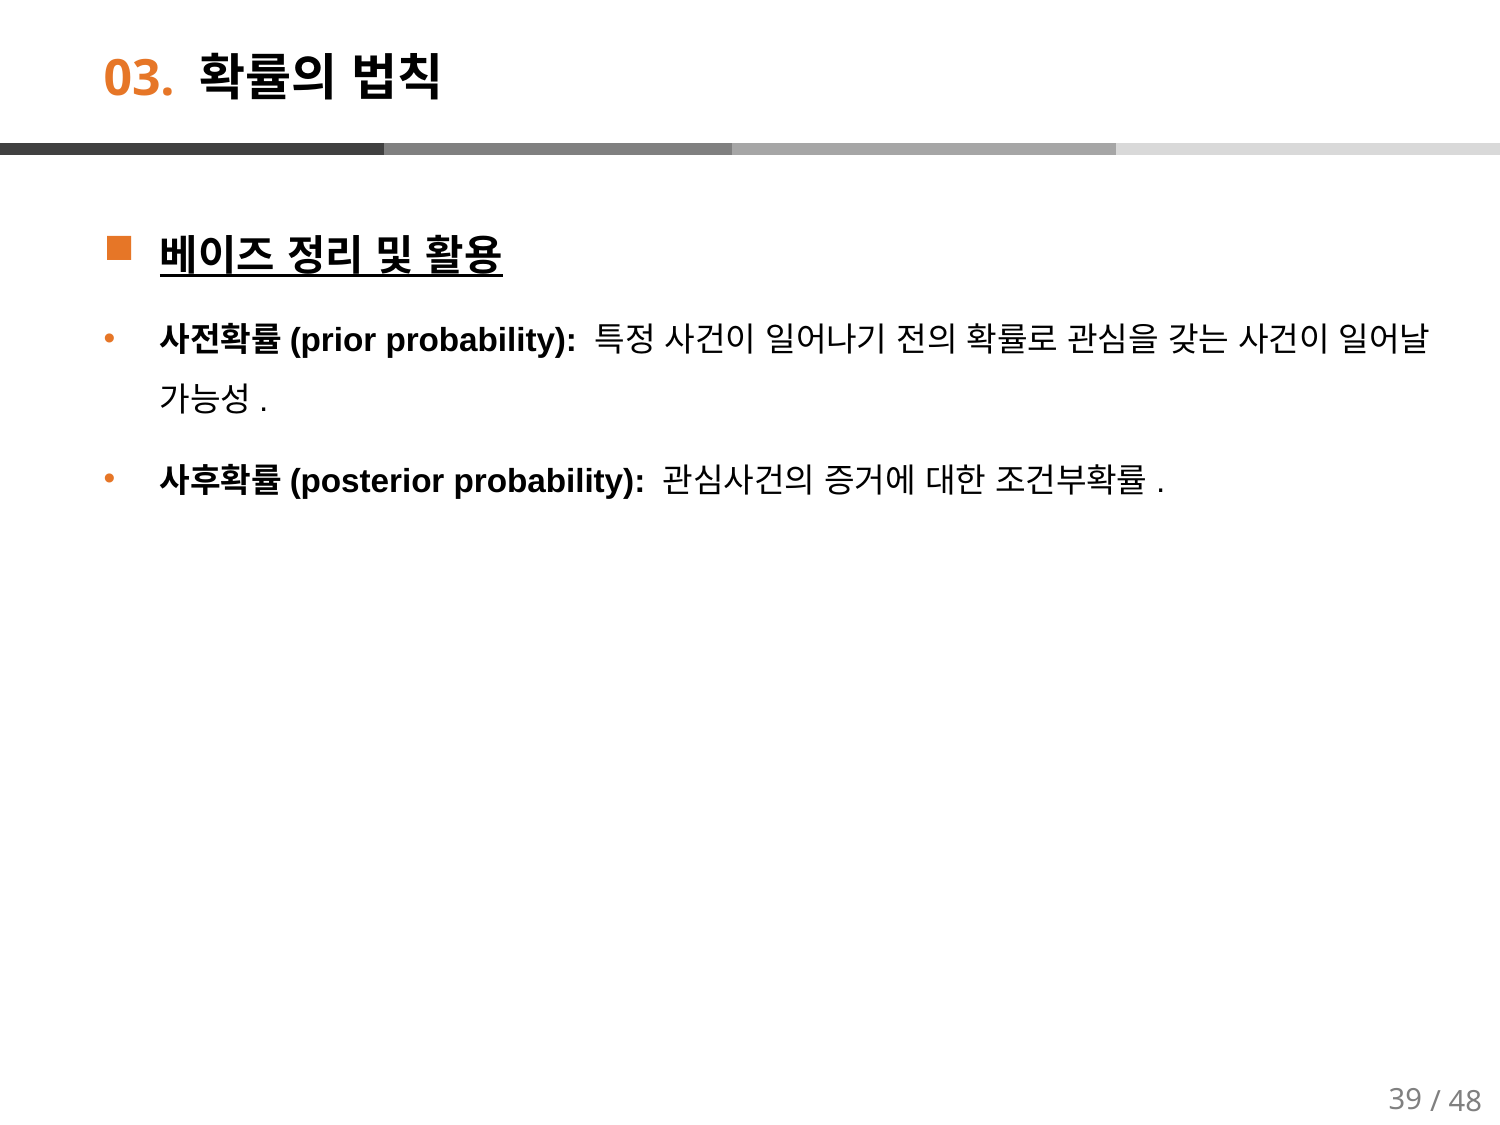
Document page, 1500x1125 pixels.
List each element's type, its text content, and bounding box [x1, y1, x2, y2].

text_box 사전확률(prior probability): 특정 사건이 일어나기 전의 확률로 관심을 갖는 사건이 일어날 가능성. 사후확률(posterior probability): 관심사건의 증거에 대한 조건부확률. [88, 290, 1459, 480]
list 베이즈 정리 및 활용 [88, 196, 1436, 290]
title 03. 확률의 법칙 [88, 30, 1211, 121]
